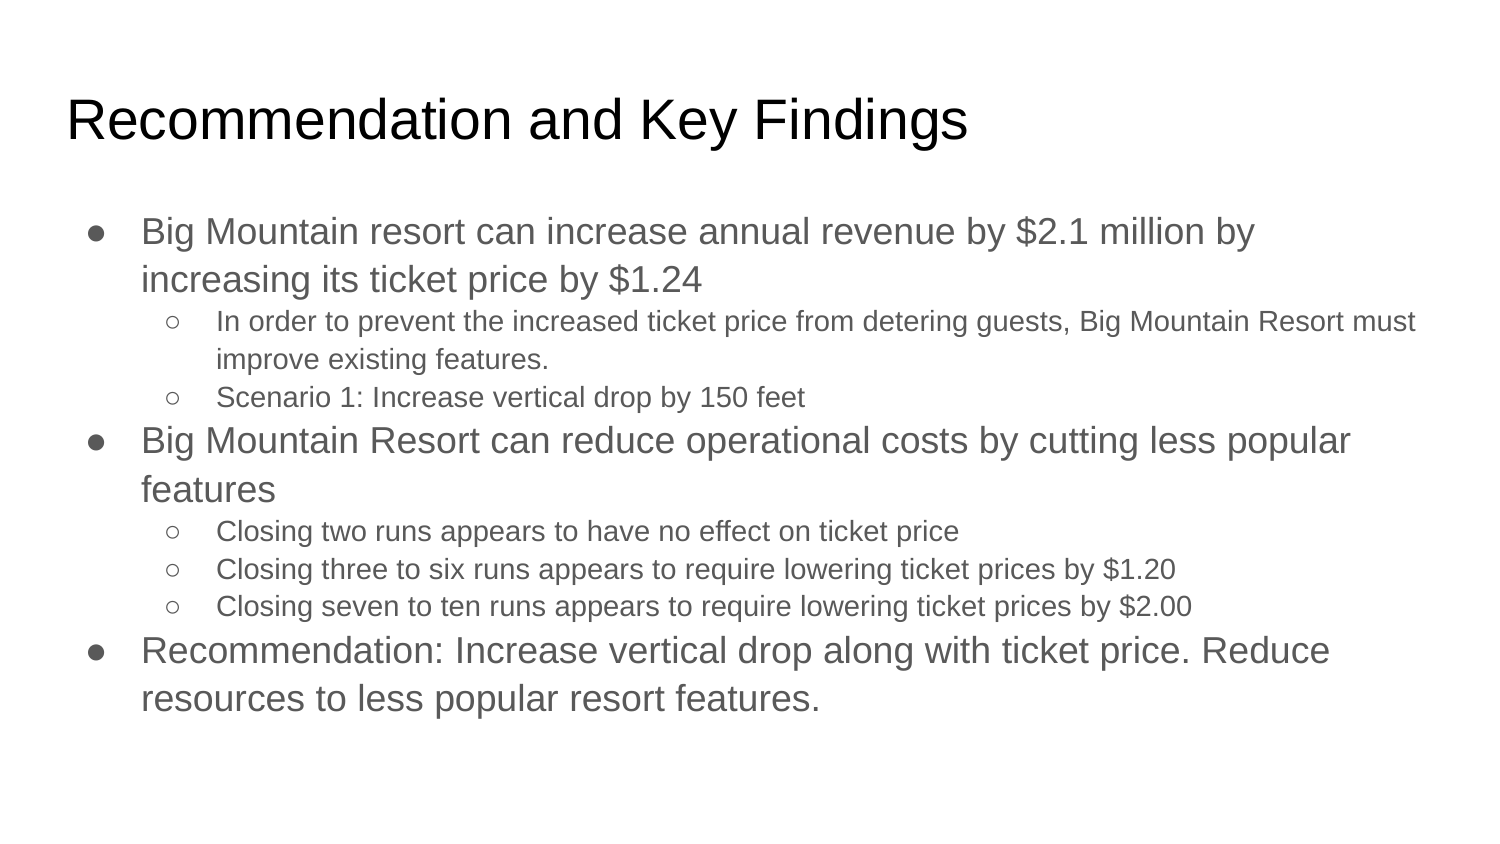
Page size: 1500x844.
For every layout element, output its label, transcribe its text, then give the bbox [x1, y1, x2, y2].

list Big Mountain resort can increase annual revenue by $2.1 million by increasing its ticket price by $1.24 In order to prevent the increased ticket price from detering guests, Big Mountain Resort must improve existing features. Scenario 1: Increase vertical drop by 150 feet Big Mountain Resort can reduce operational costs by cutting less popular features Closing two runs appears to have no effect on ticket price Closing three to six runs appears to require lowering ticket prices by $1.20 Closing seven to ten runs appears to require lowering ticket prices by $2.00 Recommendation: Increase vertical drop along with ticket price. Reduce resources to less popular resort features. [51, 189, 1449, 750]
title Recommendation and Key Findings [51, 72, 1449, 167]
